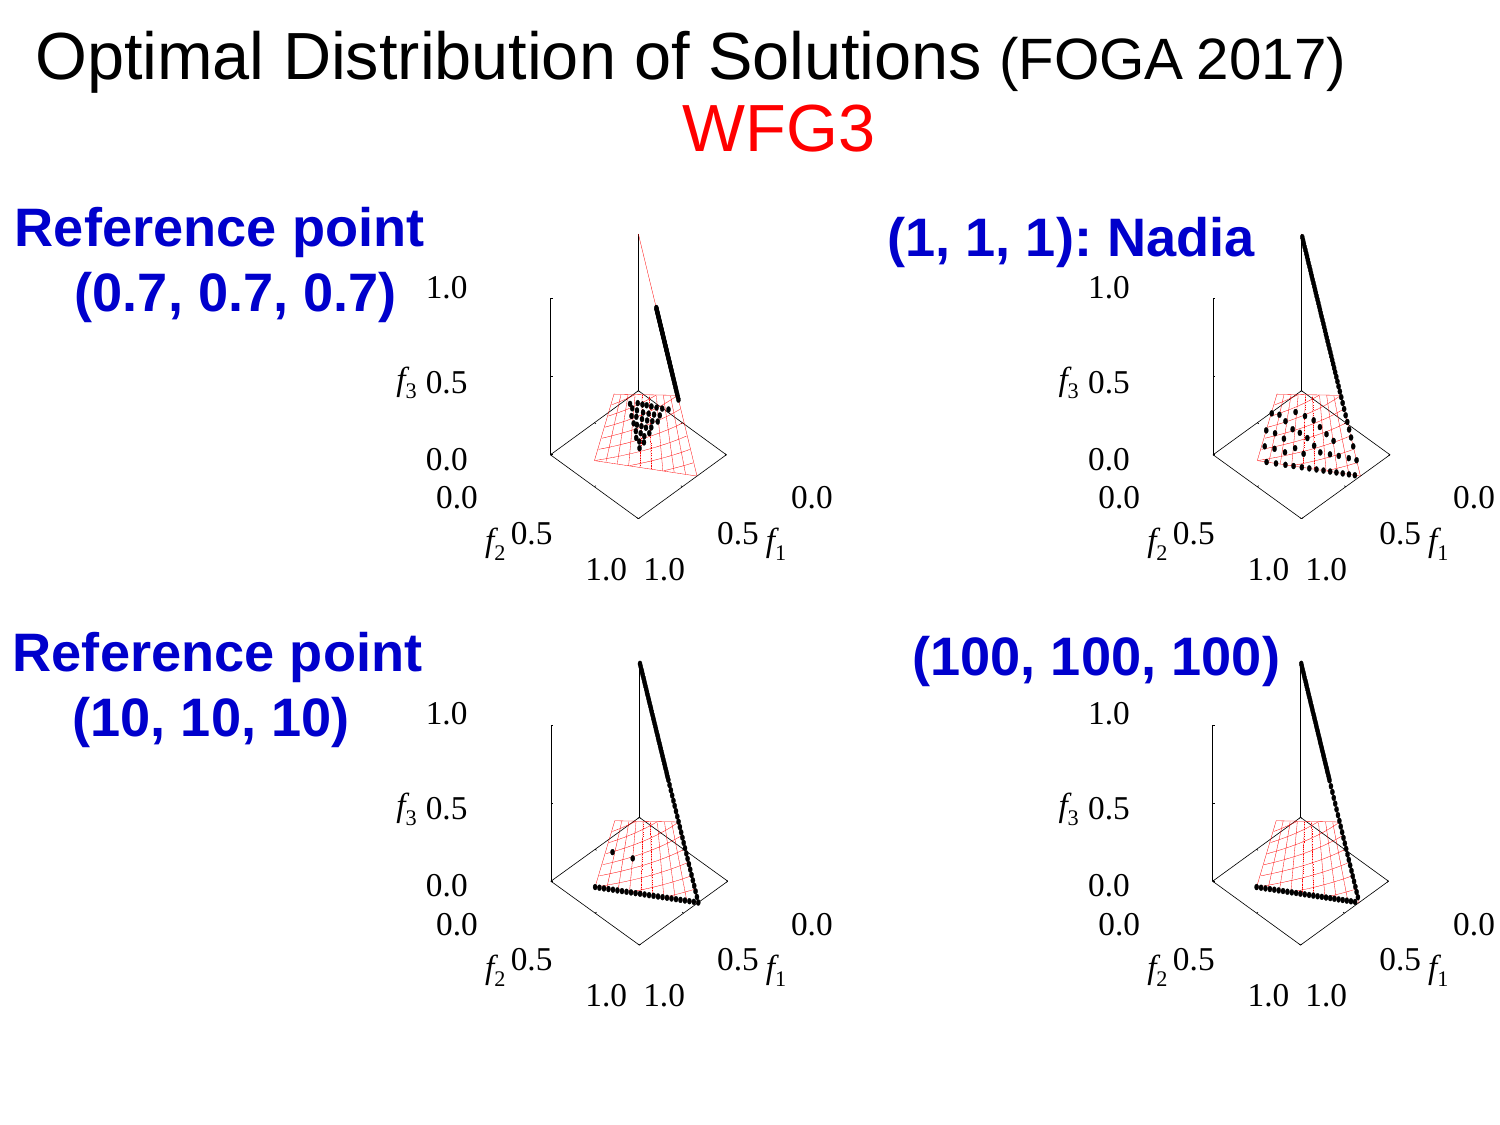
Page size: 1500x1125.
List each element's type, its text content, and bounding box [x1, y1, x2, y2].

picture [376, 203, 853, 609]
text_box Reference point (0.7, 0.7, 0.7) [0, 184, 513, 330]
picture [1038, 203, 1500, 609]
title Optimal Distribution of Solutions (FOGA 2017) WFG3 [20, 0, 1500, 188]
text_box (1, 1, 1): Nadia [872, 195, 1292, 276]
picture [1038, 630, 1500, 1035]
text_box (100, 100, 100) [837, 614, 1311, 694]
text_box Reference point (10, 10, 10) [0, 609, 511, 755]
picture [376, 630, 853, 1035]
